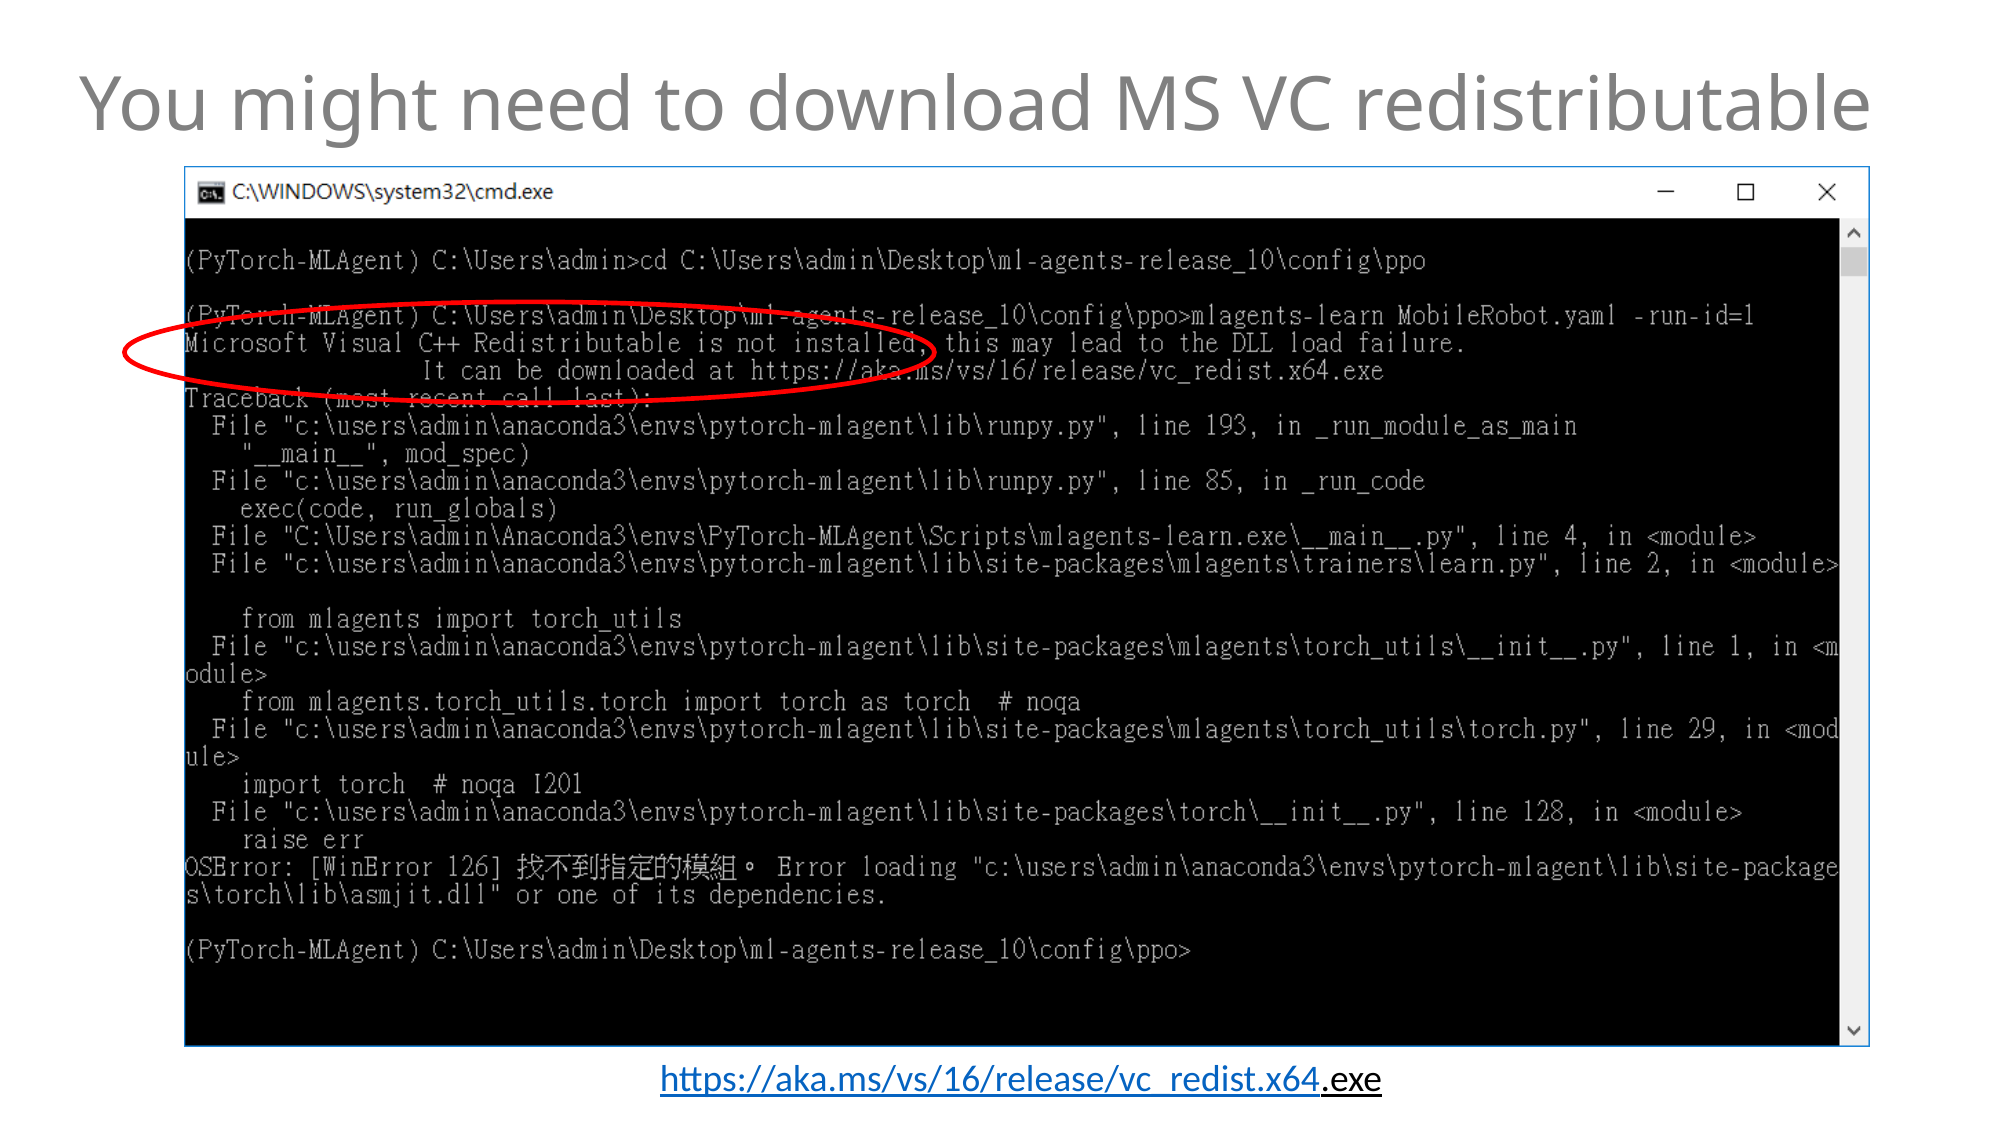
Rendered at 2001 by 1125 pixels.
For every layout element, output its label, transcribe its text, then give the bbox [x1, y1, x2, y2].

text_box [123, 324, 184, 380]
picture [184, 166, 1870, 1047]
text_box You might need to download MS VC redistributable [35, 37, 1919, 146]
text_box https://aka.ms/vs/16/release/vc_redist.x64.exe [645, 1047, 1406, 1107]
